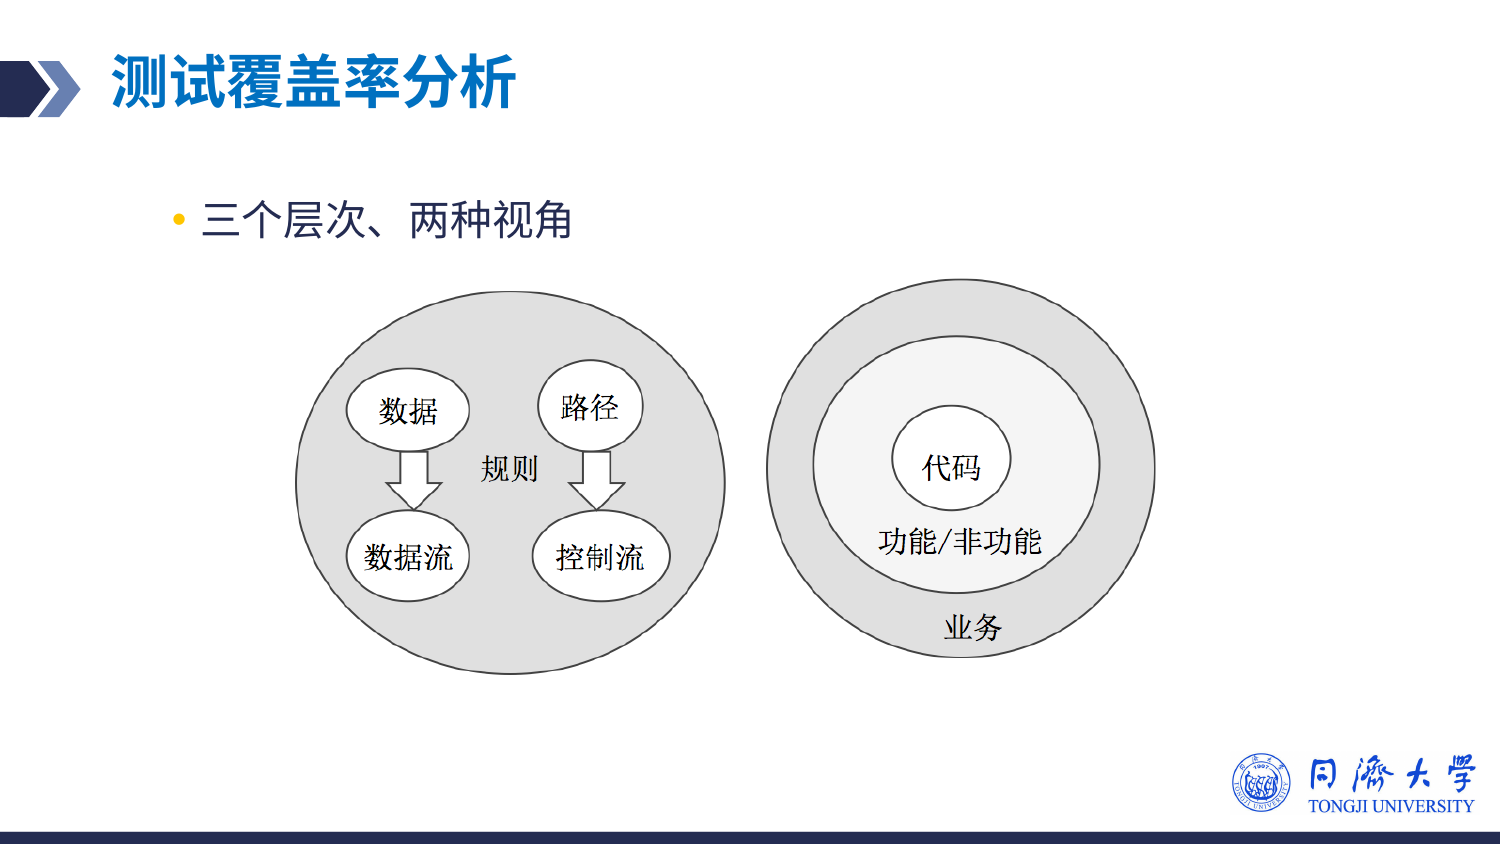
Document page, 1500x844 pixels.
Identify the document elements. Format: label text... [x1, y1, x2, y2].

list 三个层次、两种视角 [157, 161, 869, 248]
picture [267, 266, 1171, 683]
picture [1230, 751, 1480, 815]
title 测试覆盖率分析 [95, 46, 967, 132]
